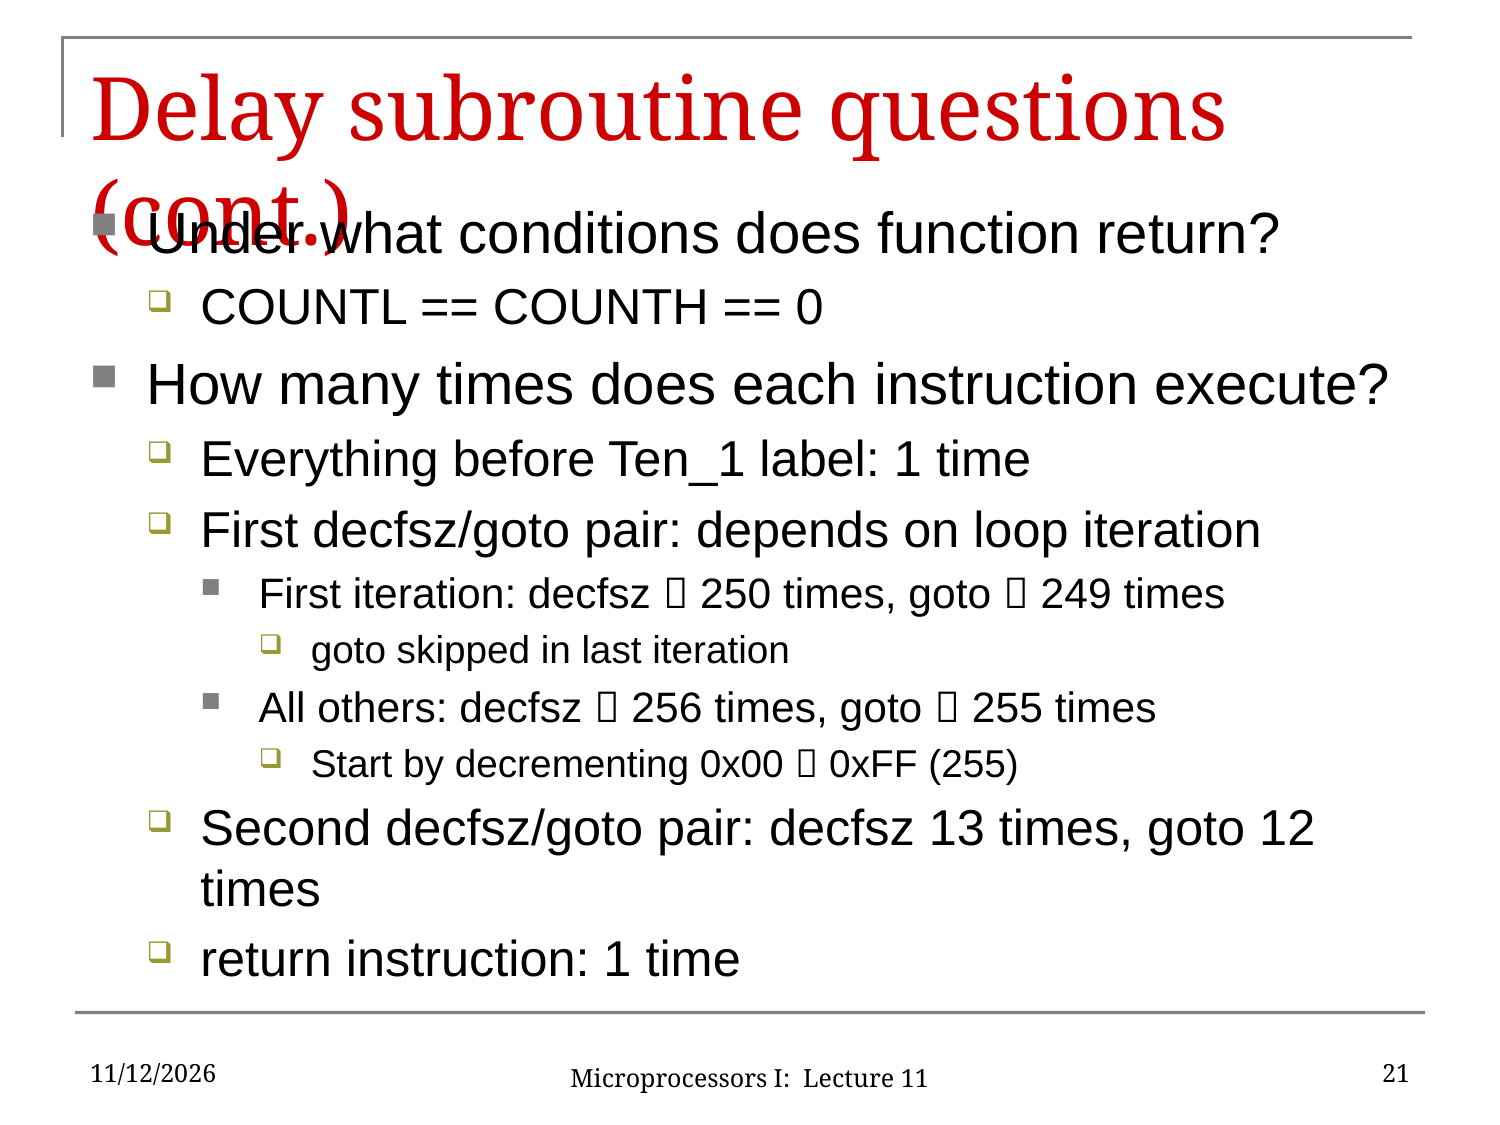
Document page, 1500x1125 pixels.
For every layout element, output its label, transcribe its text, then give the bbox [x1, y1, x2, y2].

slide_number 21 [1074, 1023, 1426, 1100]
footer Microprocessors I: Lecture 11 [512, 1024, 988, 1101]
list Under what conditions does function return? COUNTL == COUNTH == 0 How many times does each instruction execute? Everything before Ten_1 label: 1 time First decfsz/goto pair: depends on loop iteration First iteration: decfsz  250 times, goto  249 times goto skipped in last iteration All others: decfsz  256 times, goto  255 times Start by decrementing 0x00  0xFF (255) Second decfsz/goto pair: decfsz 13 times, goto 12 times return instruction: 1 time [75, 187, 1425, 1006]
title Delay subroutine questions (cont.) [75, 45, 1425, 163]
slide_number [74, 1023, 426, 1100]
